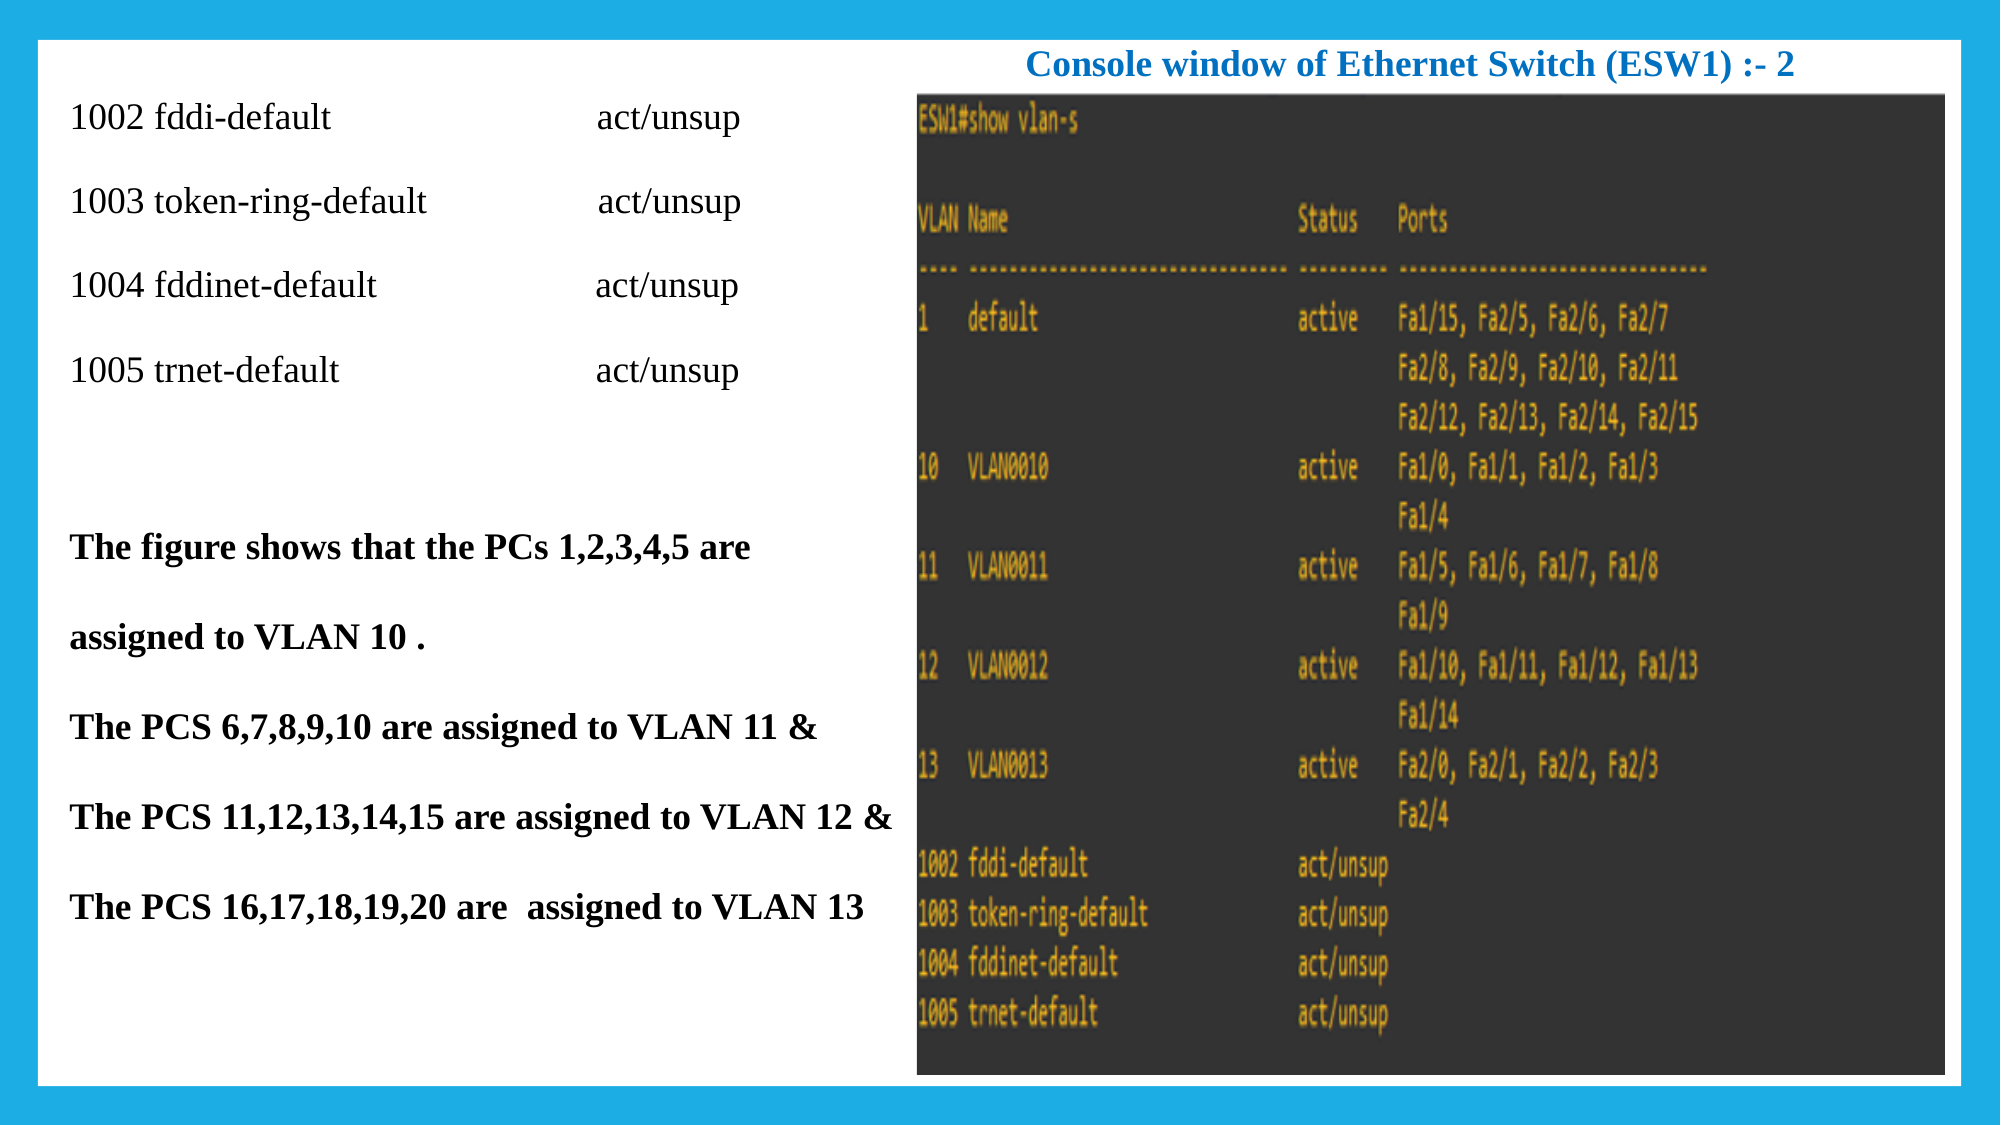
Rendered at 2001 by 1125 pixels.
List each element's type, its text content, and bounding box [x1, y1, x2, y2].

text_box 1002 fddi-default act/unsup 1003 token-ring-default act/unsup 1004 fddinet-default act/unsup 1005 trnet-default act/unsup [54, 62, 907, 397]
text_box The figure shows that the PCs 1,2,3,4,5 are assigned to VLAN 10 . The PCS 6,7,8,9,10 are assigned to VLAN 11 & The PCS 11,12,13,14,15 are assigned to VLAN 12 & The PCS 16,17,18,19,20 are assigned to VLAN 13 [54, 469, 910, 935]
picture [916, 92, 1946, 1075]
text_box Console window of Ethernet Switch (ESW1) :- 2 [1010, 31, 2000, 92]
